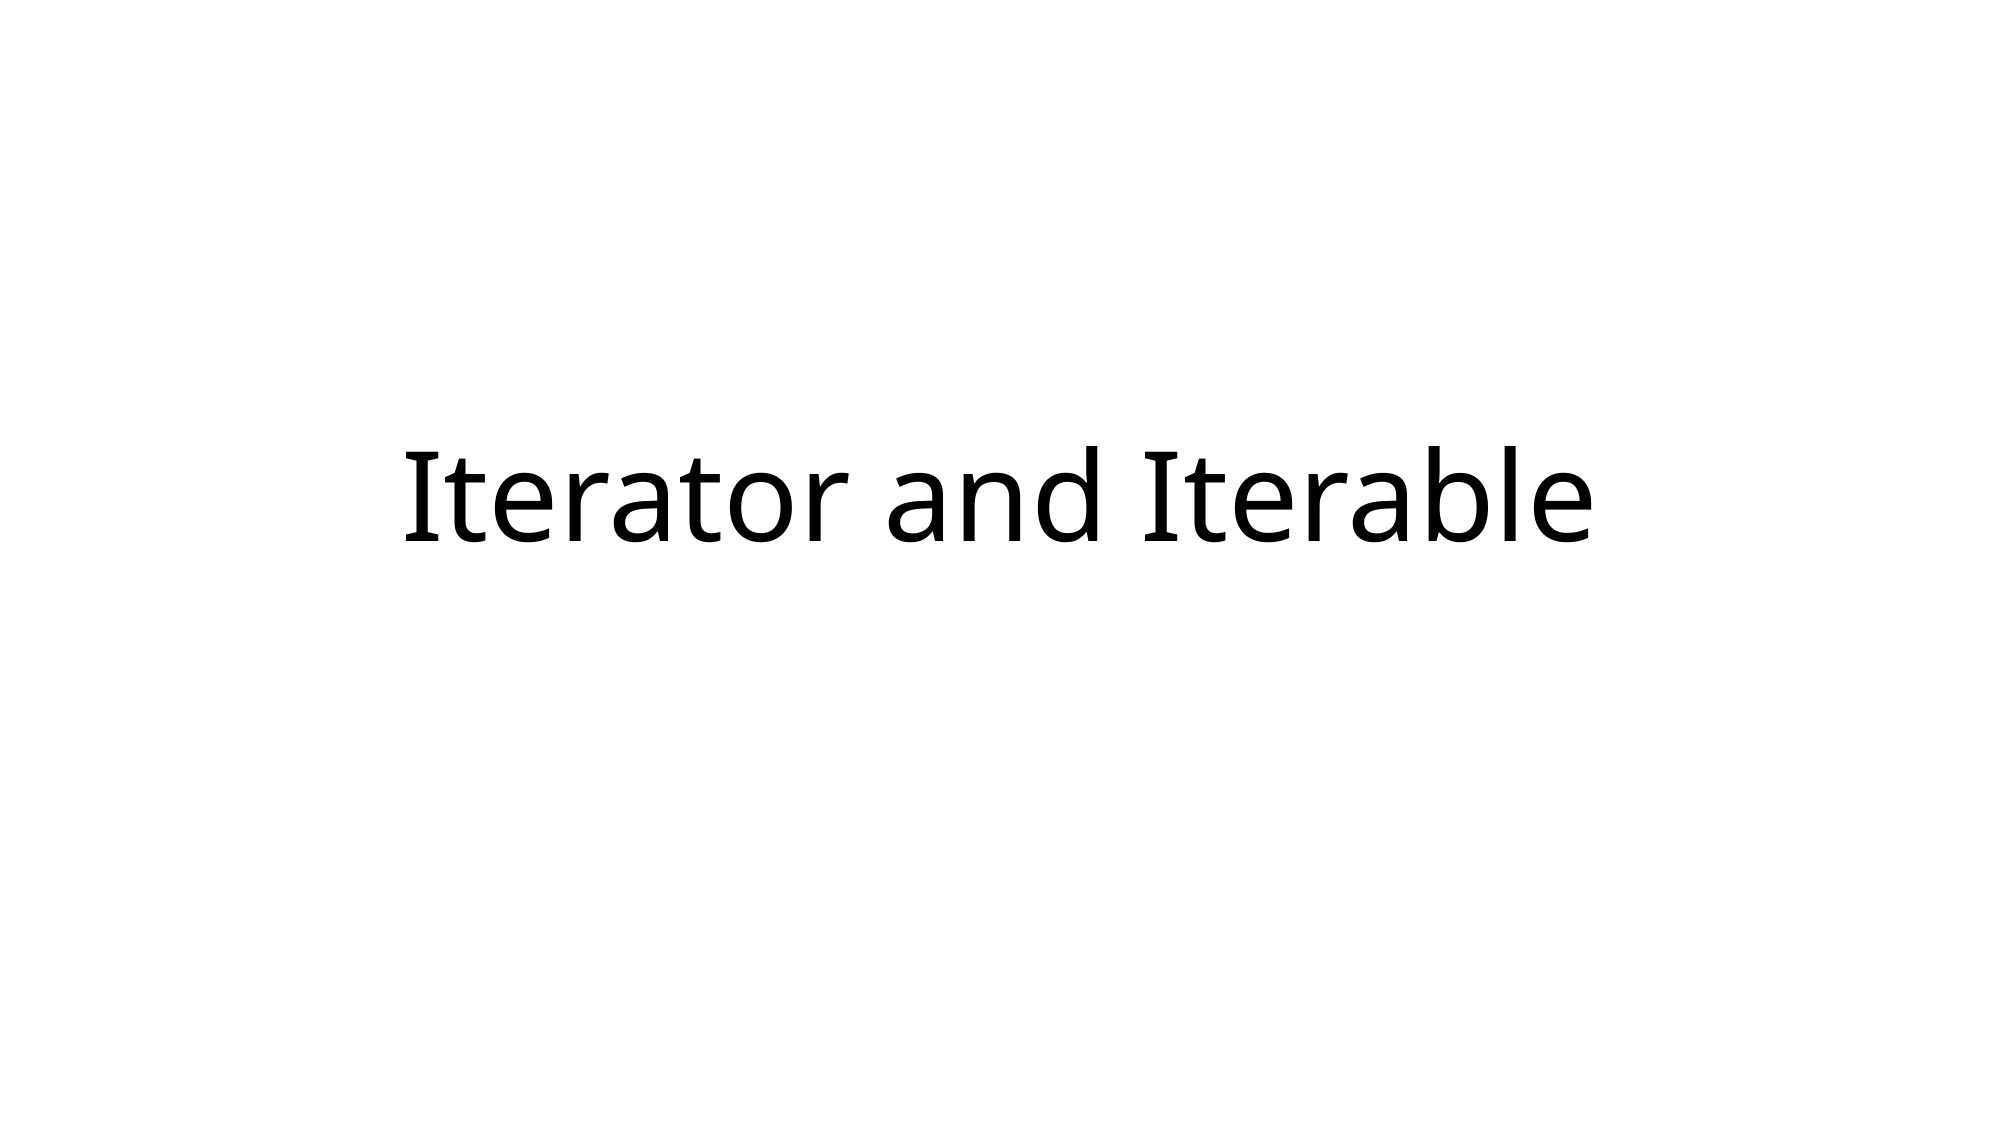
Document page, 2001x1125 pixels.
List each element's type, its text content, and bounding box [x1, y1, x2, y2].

title Iterator and Iterable [249, 184, 1750, 576]
